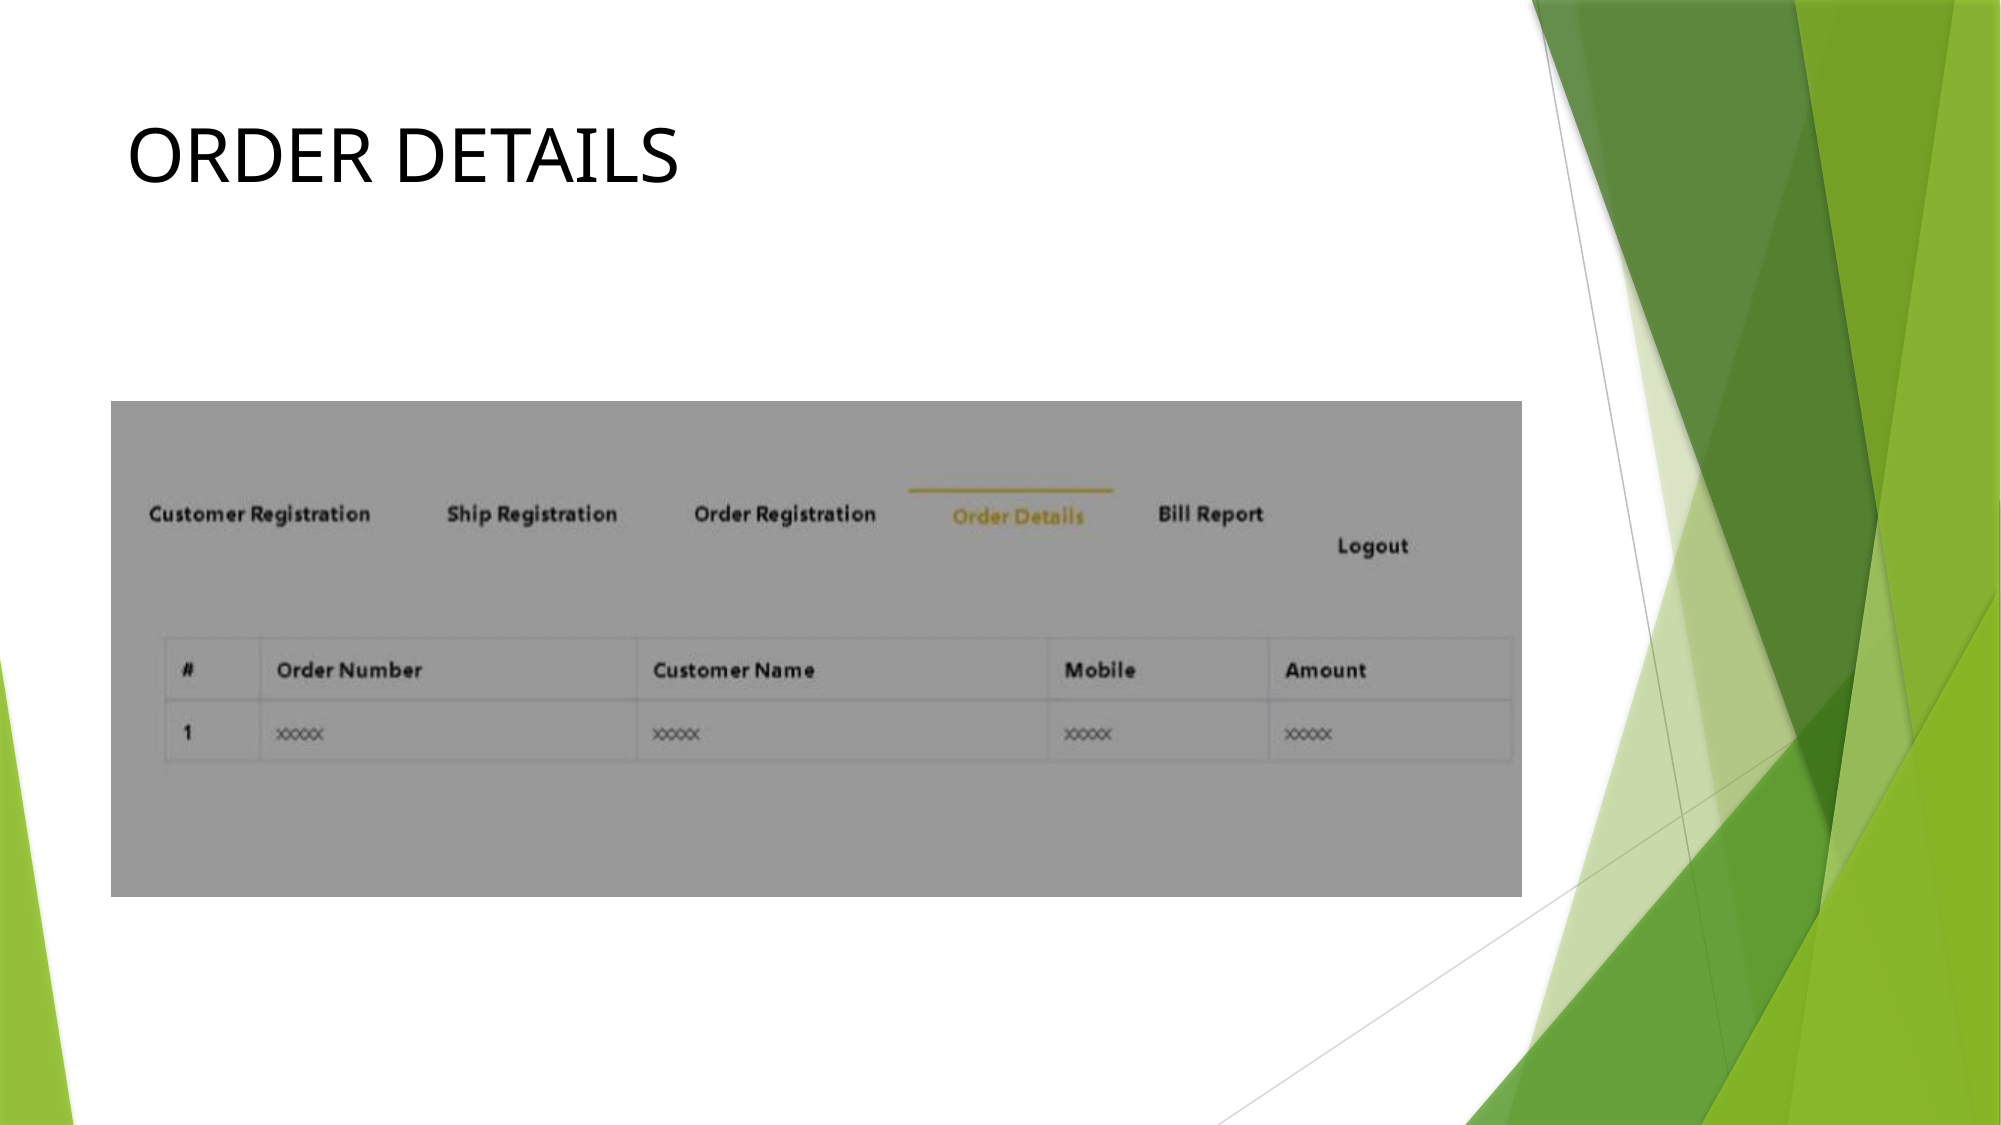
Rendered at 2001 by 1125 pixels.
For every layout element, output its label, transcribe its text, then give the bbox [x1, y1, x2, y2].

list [110, 401, 1522, 897]
title ORDER DETAILS [111, 99, 1522, 317]
